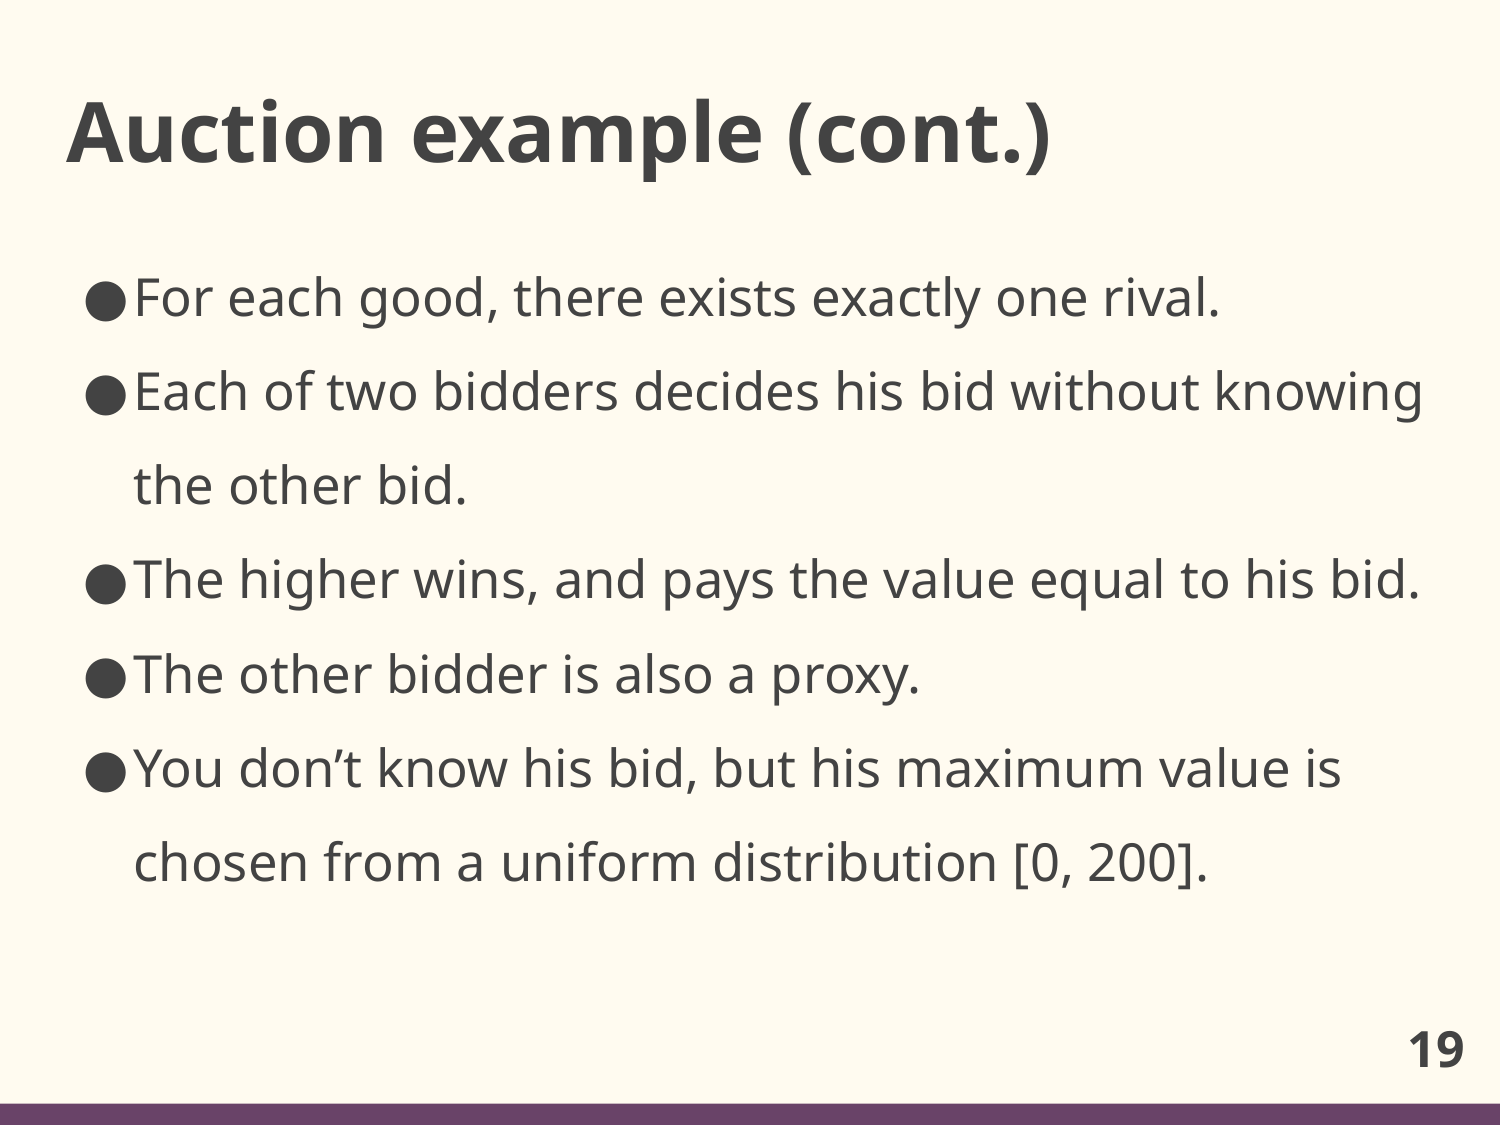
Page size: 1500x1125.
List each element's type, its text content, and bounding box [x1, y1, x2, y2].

slide_number 19 [1316, 997, 1480, 1107]
title Auction example (cont.) [51, 64, 1449, 199]
list For each good, there exists exactly one rival. Each of two bidders decides his bid without knowing the other bid. The higher wins, and pays the value equal to his bid. The other bidder is also a proxy. You don’t know his bid, but his maximum value is chosen from a uniform distribution [0, 200]. [51, 217, 1449, 979]
